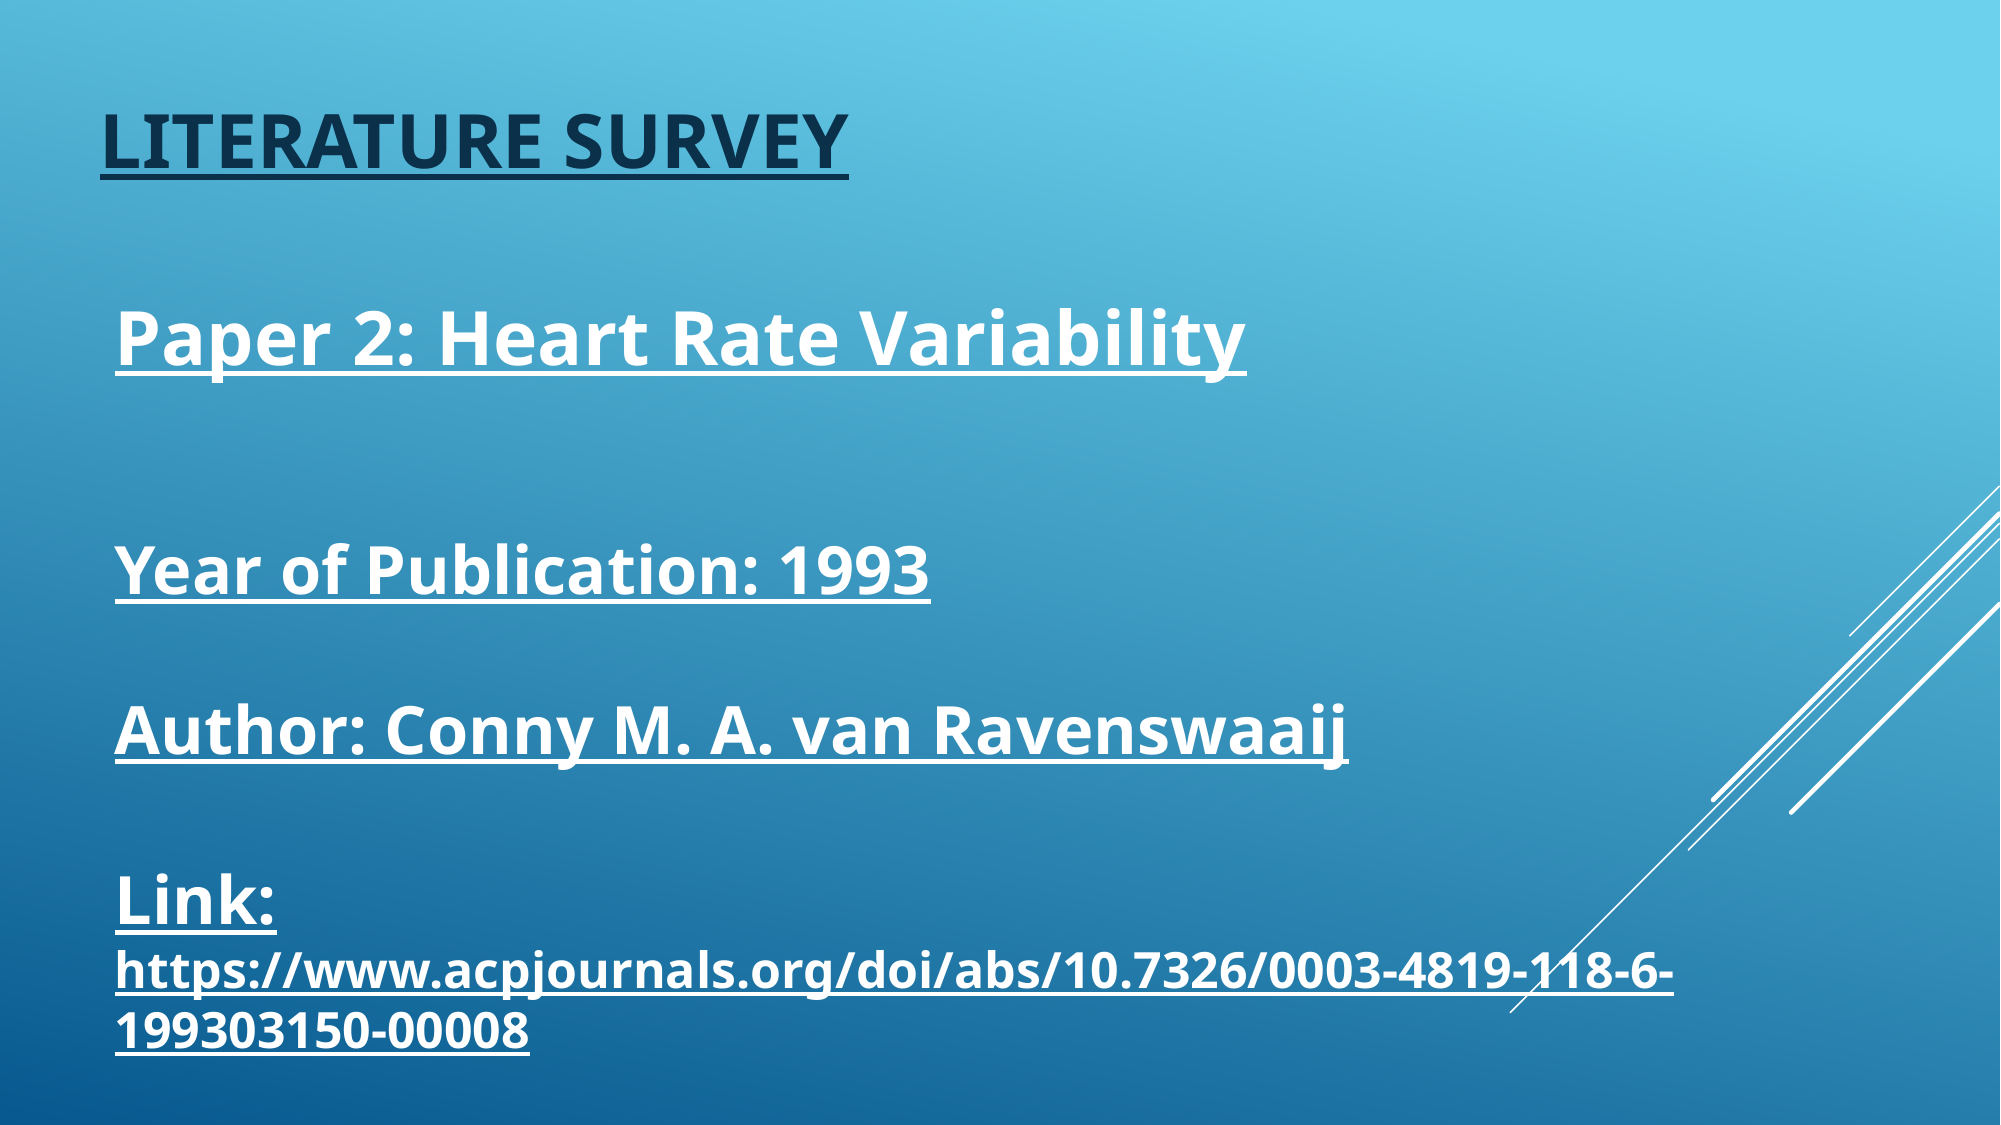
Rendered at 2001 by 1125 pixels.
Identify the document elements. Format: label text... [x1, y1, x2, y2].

title Literature Survey [99, 44, 1900, 233]
text_box Paper 2: Heart Rate Variability Year of Publication: 1993 Author: Conny M. A. van Ravenswaaij Link: https://www.acpjournals.org/doi/abs/10.7326/0003-4819-118-6-199303150-00008 [99, 283, 1871, 1066]
